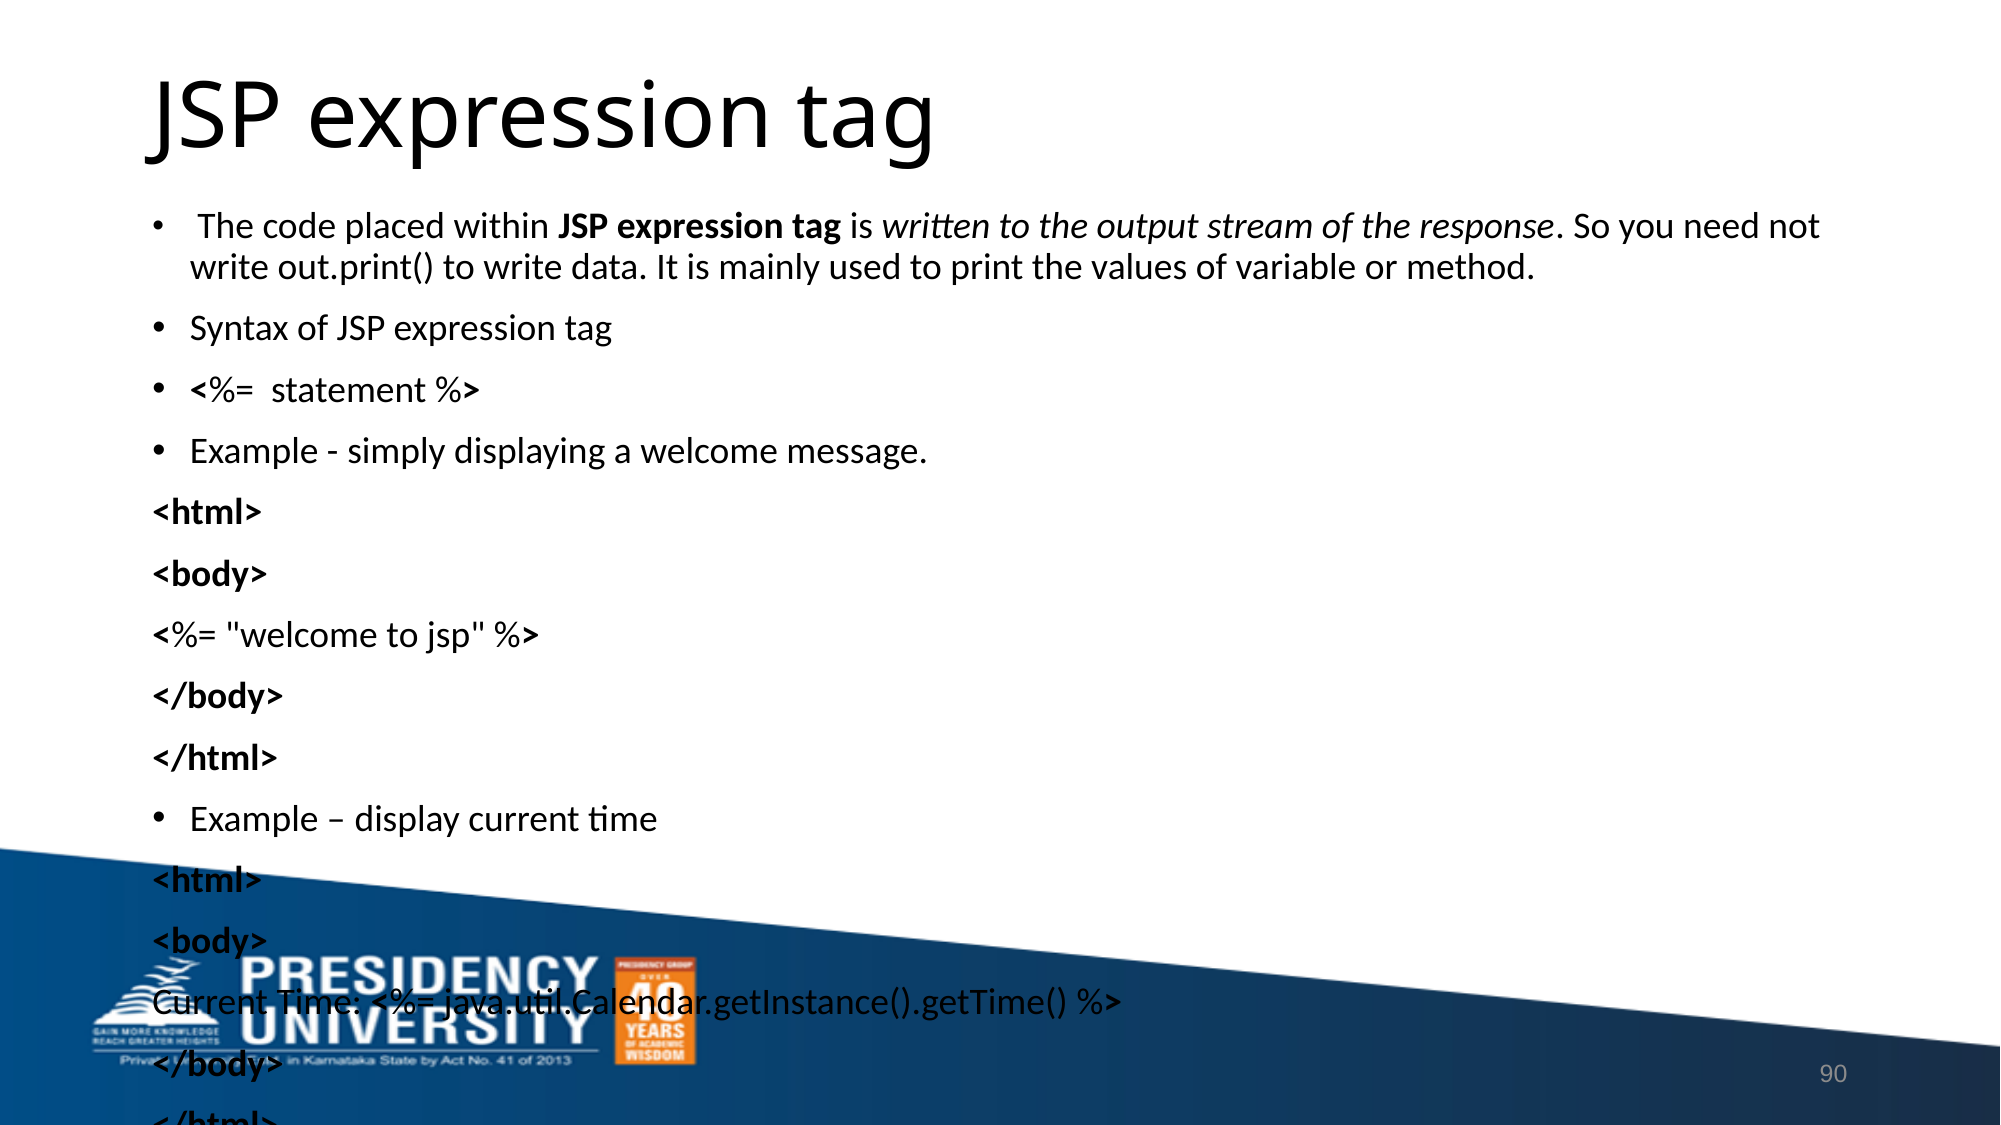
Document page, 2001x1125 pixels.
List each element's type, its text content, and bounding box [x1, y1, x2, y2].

slide_number 90 [1412, 1042, 1863, 1103]
picture [0, 845, 2000, 1125]
title JSP expression tag [137, 59, 1863, 176]
list The code placed within JSP expression tag is written to the output stream of the response. So you need not write out.print() to write data. It is mainly used to print the values of variable or method. Syntax of JSP expression tag <%= statement %> Example - simply displaying a welcome message. <html> <body> <%= "welcome to jsp" %> </body> </html> Example – display current time <html> <body> Current Time: <%= java.util.Calendar.getInstance().getTime() %> </body> </html> example, we are printing the username using the expression tag File: index.jsp <html> <body> <form action="welcome.jsp"> <input type="text" name="uname"><br/> <input type="submit" value="go"> </form> </body> </html> File: welcome.jsp <html> <body> <%= "Welcome "+request.getParameter("uname") %> </body> </html> [137, 199, 1863, 1014]
